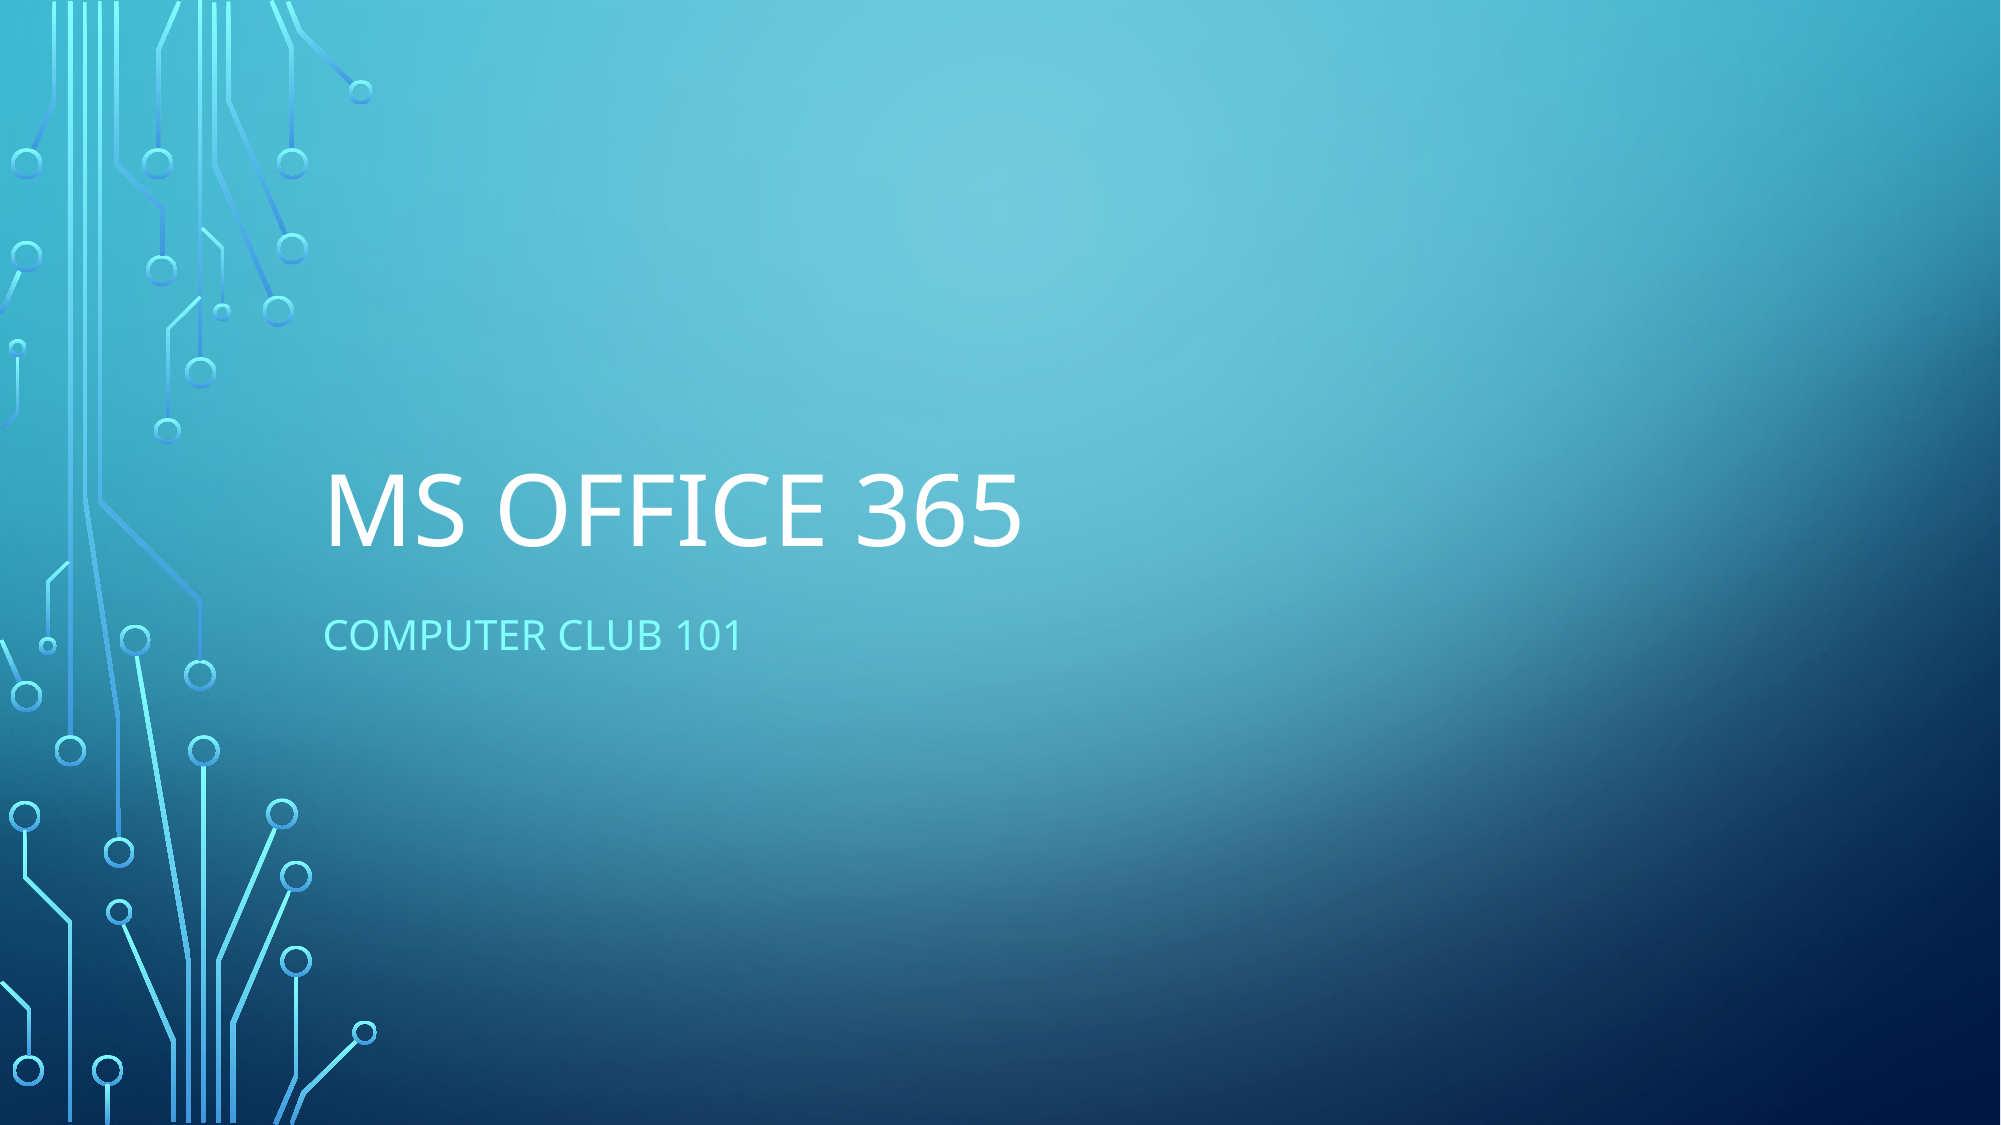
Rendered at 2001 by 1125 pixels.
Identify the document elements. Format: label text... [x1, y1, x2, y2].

subtitle Computer Club 101 [307, 590, 1750, 863]
title MS Office 365 [307, 184, 1750, 576]
